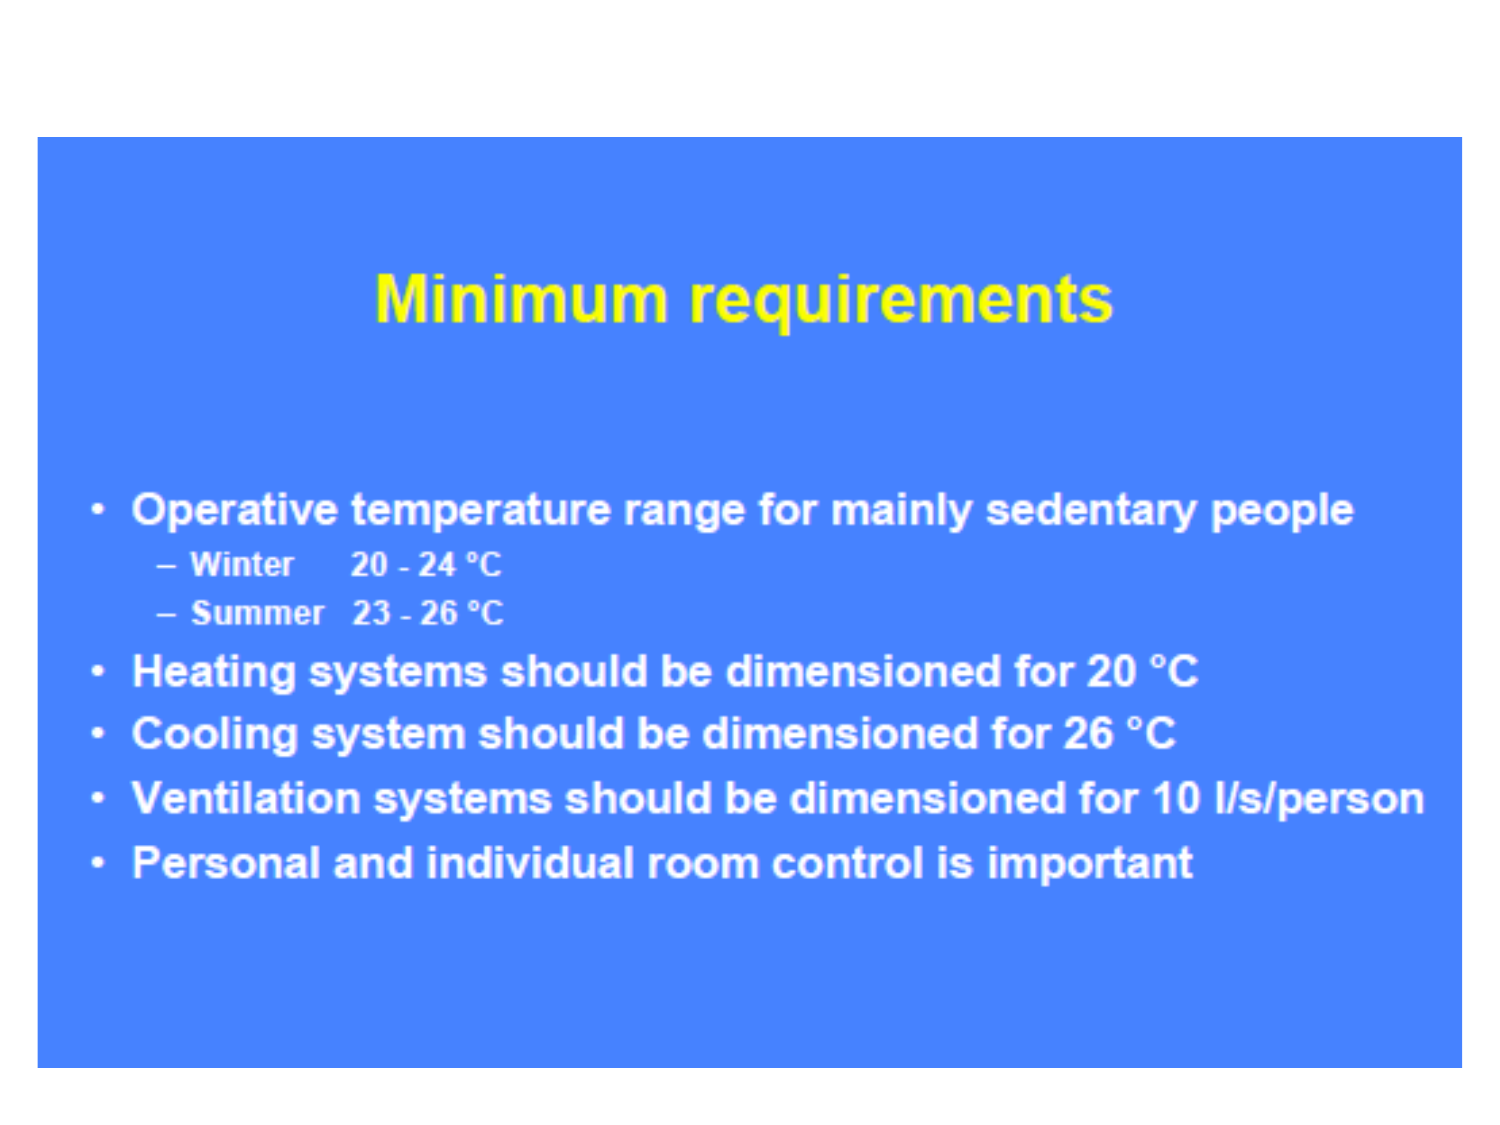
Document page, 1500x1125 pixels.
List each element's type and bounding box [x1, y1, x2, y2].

picture [37, 137, 1463, 1068]
